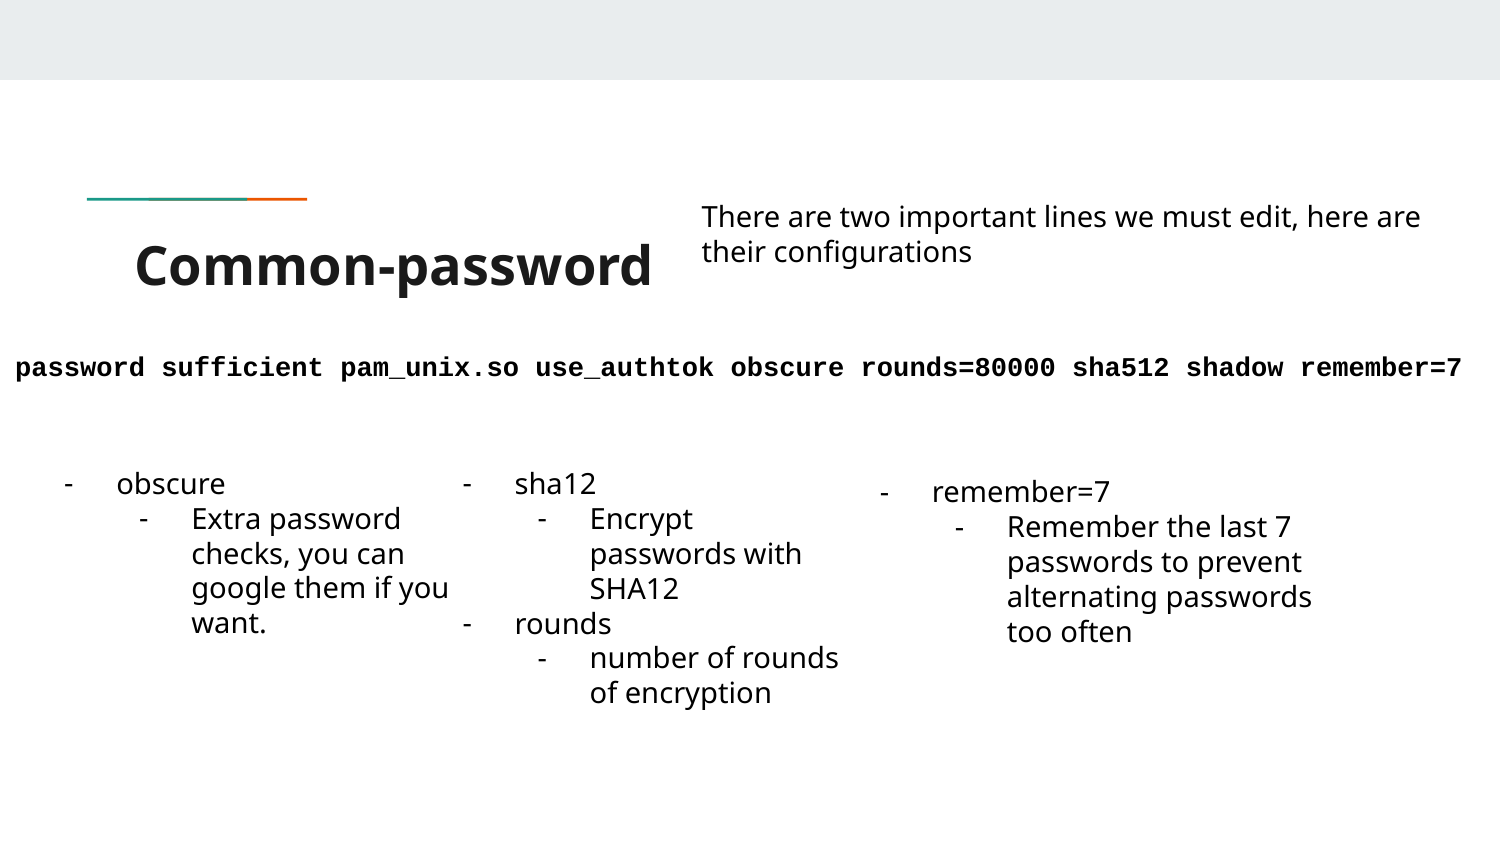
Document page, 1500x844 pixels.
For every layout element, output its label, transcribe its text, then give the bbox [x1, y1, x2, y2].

text_box obscure Extra password checks, you can google them if you want. [26, 450, 424, 593]
text_box remember=7 Remember the last 7 passwords to prevent alternating passwords too often [841, 458, 1359, 631]
text_box sha12 Encrypt passwords with SHA12 rounds number of rounds of encryption [424, 450, 857, 643]
title Common-password [119, 216, 686, 305]
list password sufficient pam_unix.so use_authtok obscure rounds=80000 sha512 shadow remember=7 [0, 329, 1480, 446]
text_box There are two important lines we must edit, here are their configurations [686, 183, 1465, 326]
